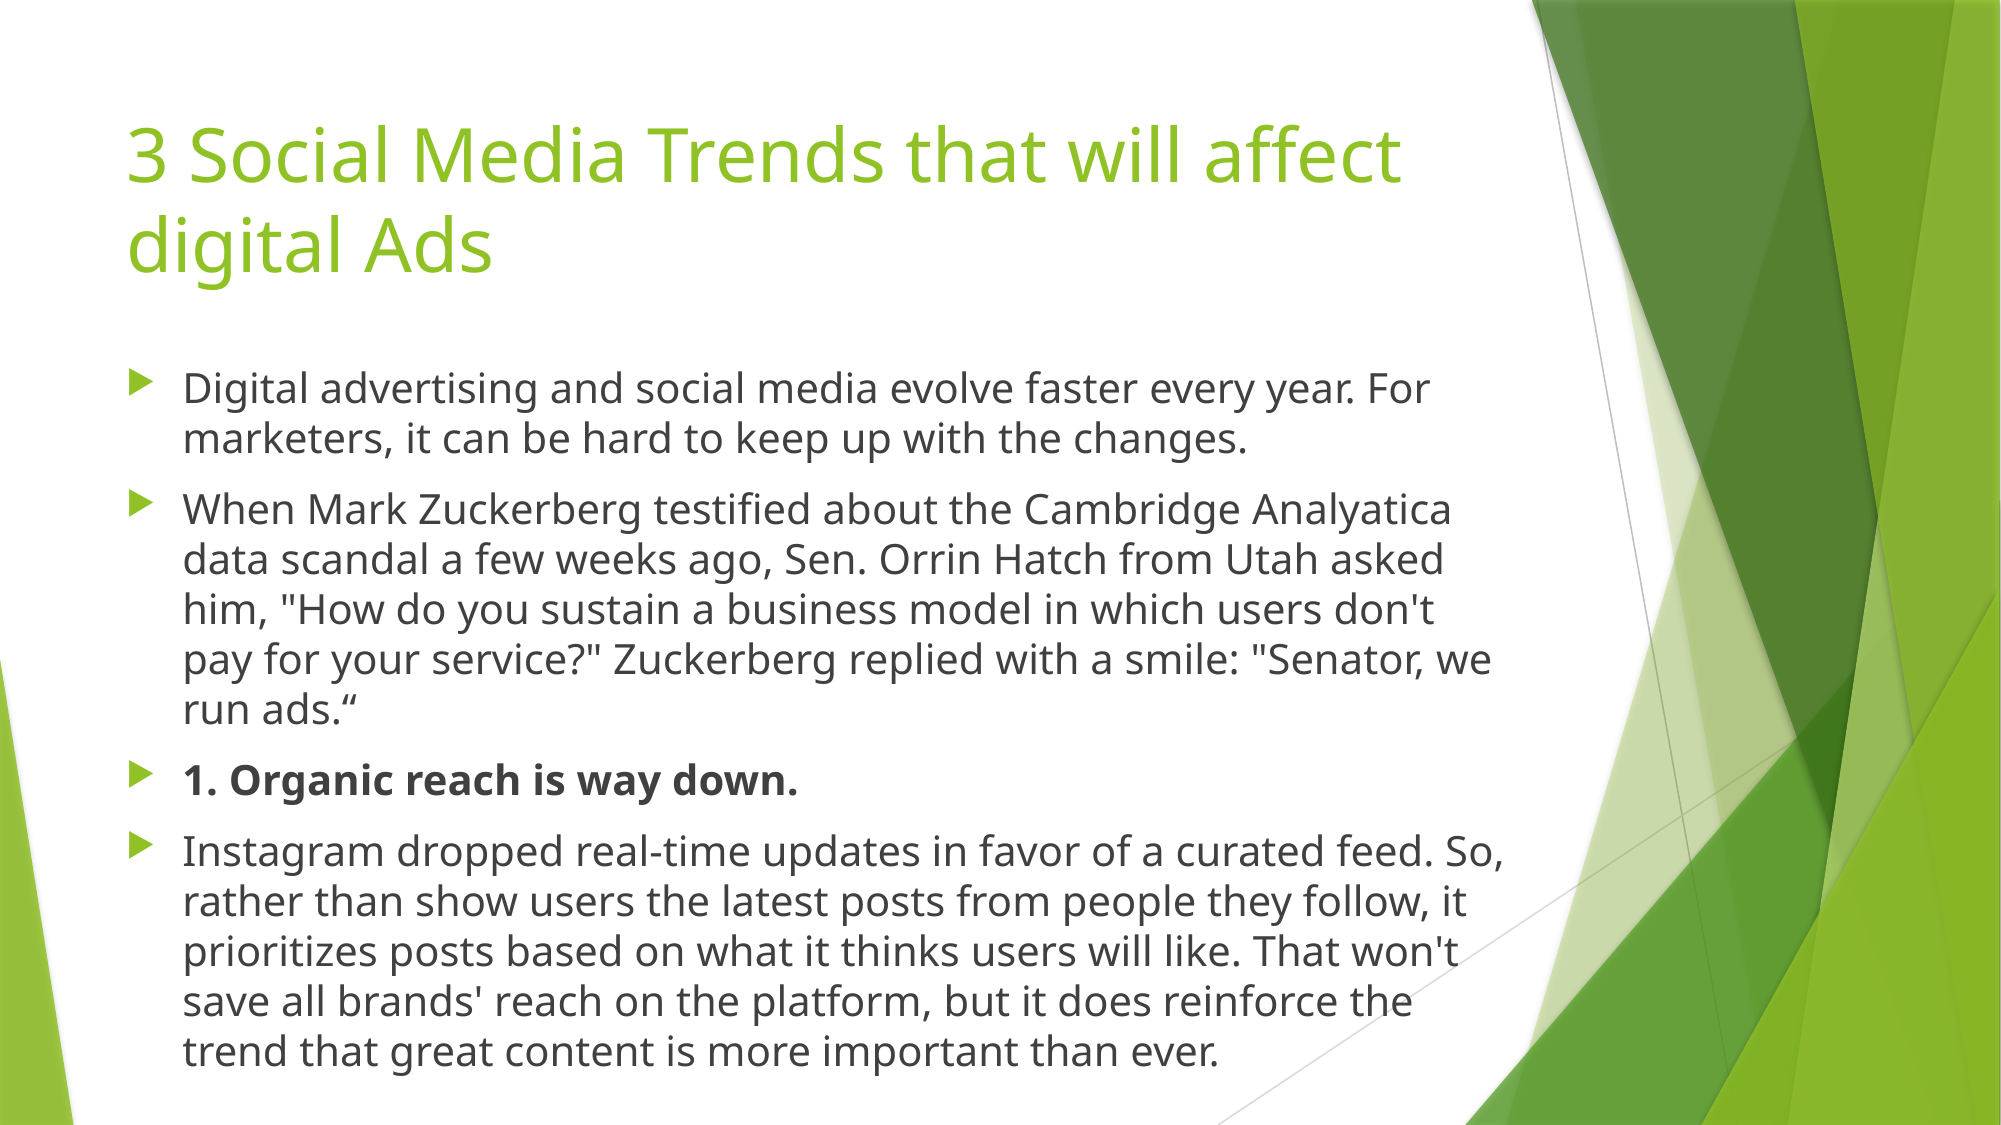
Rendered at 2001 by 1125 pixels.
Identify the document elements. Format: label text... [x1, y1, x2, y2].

title 3 Social Media Trends that will affect digital Ads [111, 99, 1522, 317]
list Digital advertising and social media evolve faster every year. For marketers, it can be hard to keep up with the changes. When Mark Zuckerberg testified about the Cambridge Analyatica data scandal a few weeks ago, Sen. Orrin Hatch from Utah asked him, "How do you sustain a business model in which users don't pay for your service?" Zuckerberg replied with a smile: "Senator, we run ads.“ 1. Organic reach is way down. Instagram dropped real-time updates in favor of a curated feed. So, rather than show users the latest posts from people they follow, it prioritizes posts based on what it thinks users will like. That won't save all brands' reach on the platform, but it does reinforce the trend that great content is more important than ever. [111, 354, 1522, 1057]
